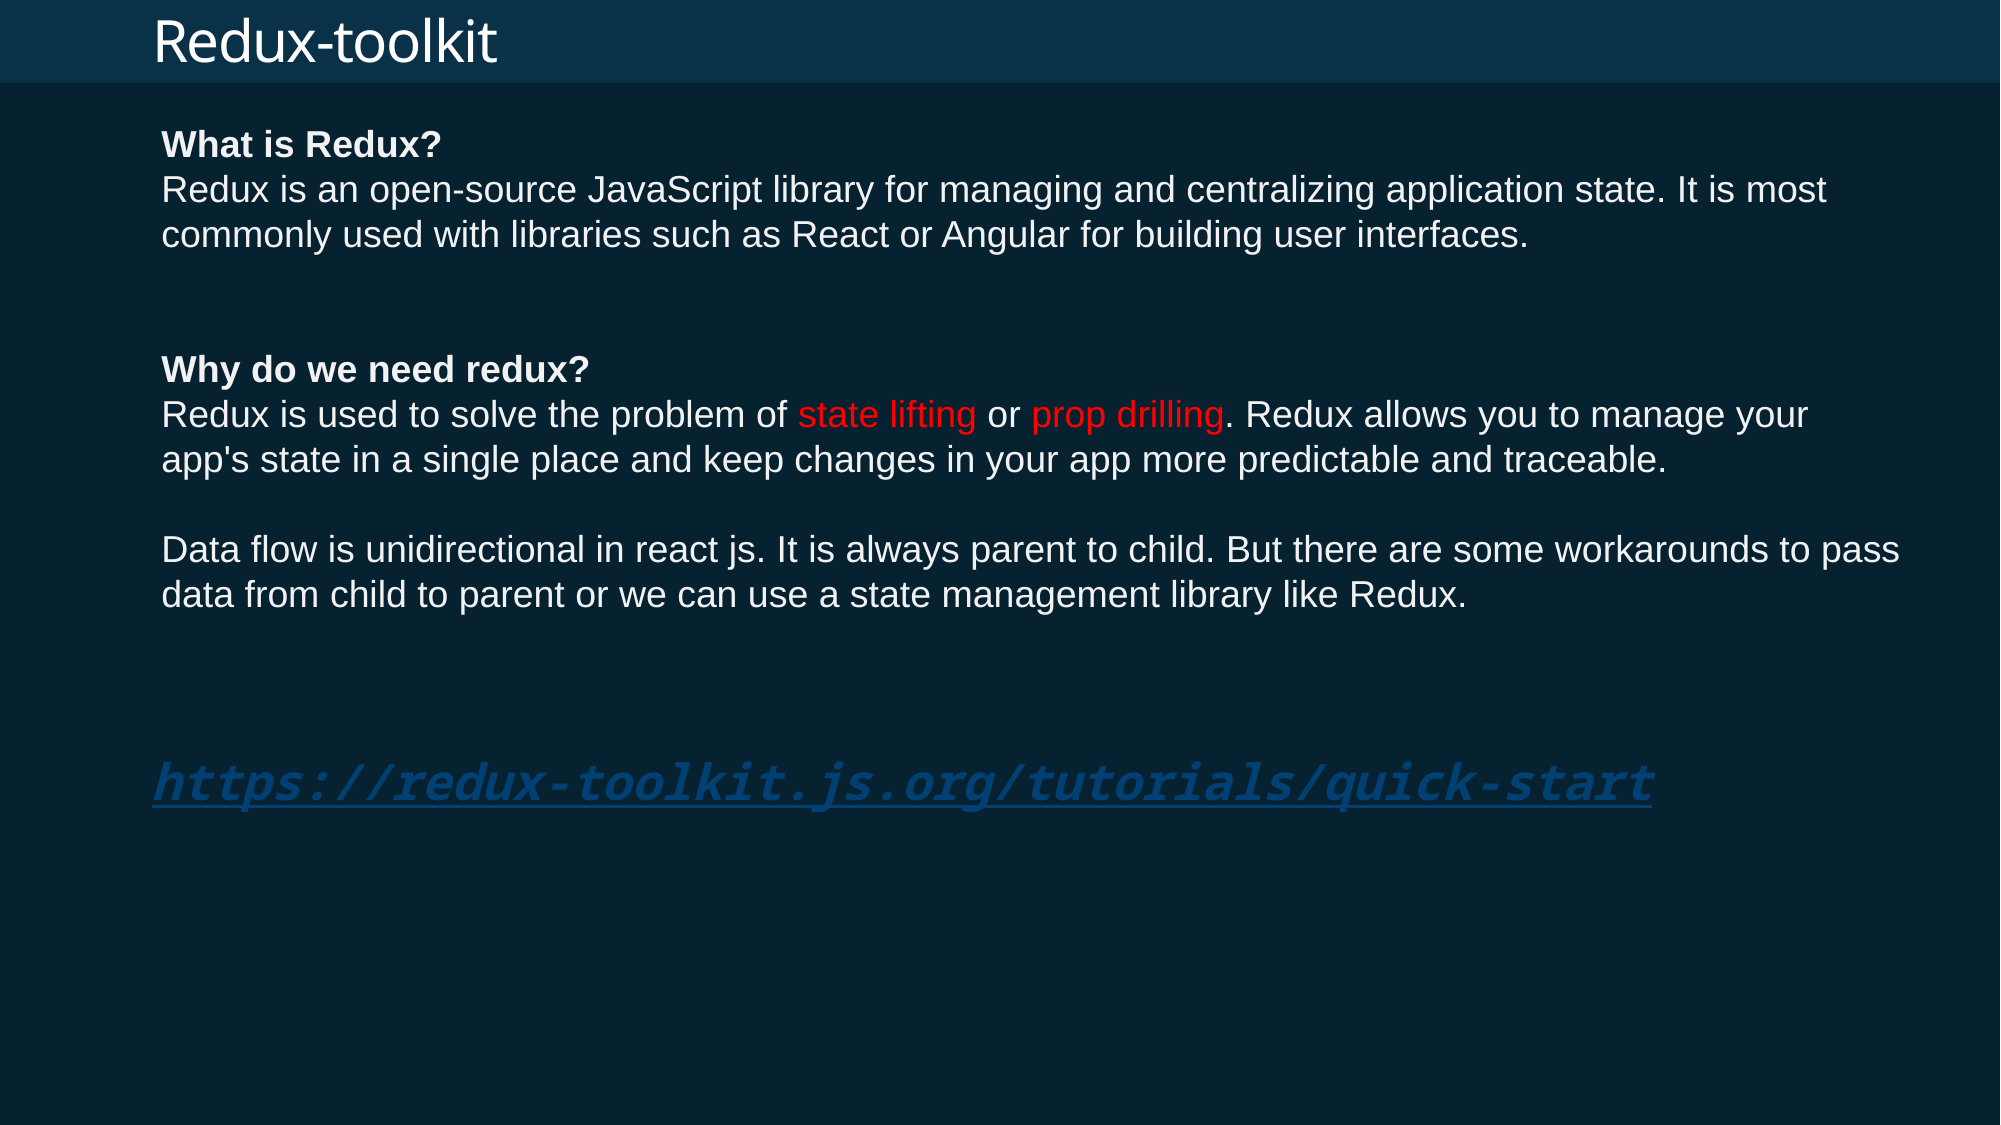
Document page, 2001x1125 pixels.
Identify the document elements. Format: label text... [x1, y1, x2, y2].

title Redux-toolkit [137, 4, 1174, 84]
text_box What is Redux? Redux is an open-source JavaScript library for managing and centralizing application state. It is most commonly used with libraries such as React or Angular for building user interfaces. Why do we need redux? Redux is used to solve the problem of state lifting or prop drilling. Redux allows you to manage your app's state in a single place and keep changes in your app more predictable and traceable. Data flow is unidirectional in react js. It is always parent to child. But there are some workarounds to pass data from child to parent or we can use a state management library like Redux. [146, 112, 1917, 713]
text_box https://redux-toolkit.js.org/tutorials/quick-start [137, 683, 1698, 867]
text_box [137, 108, 1964, 394]
